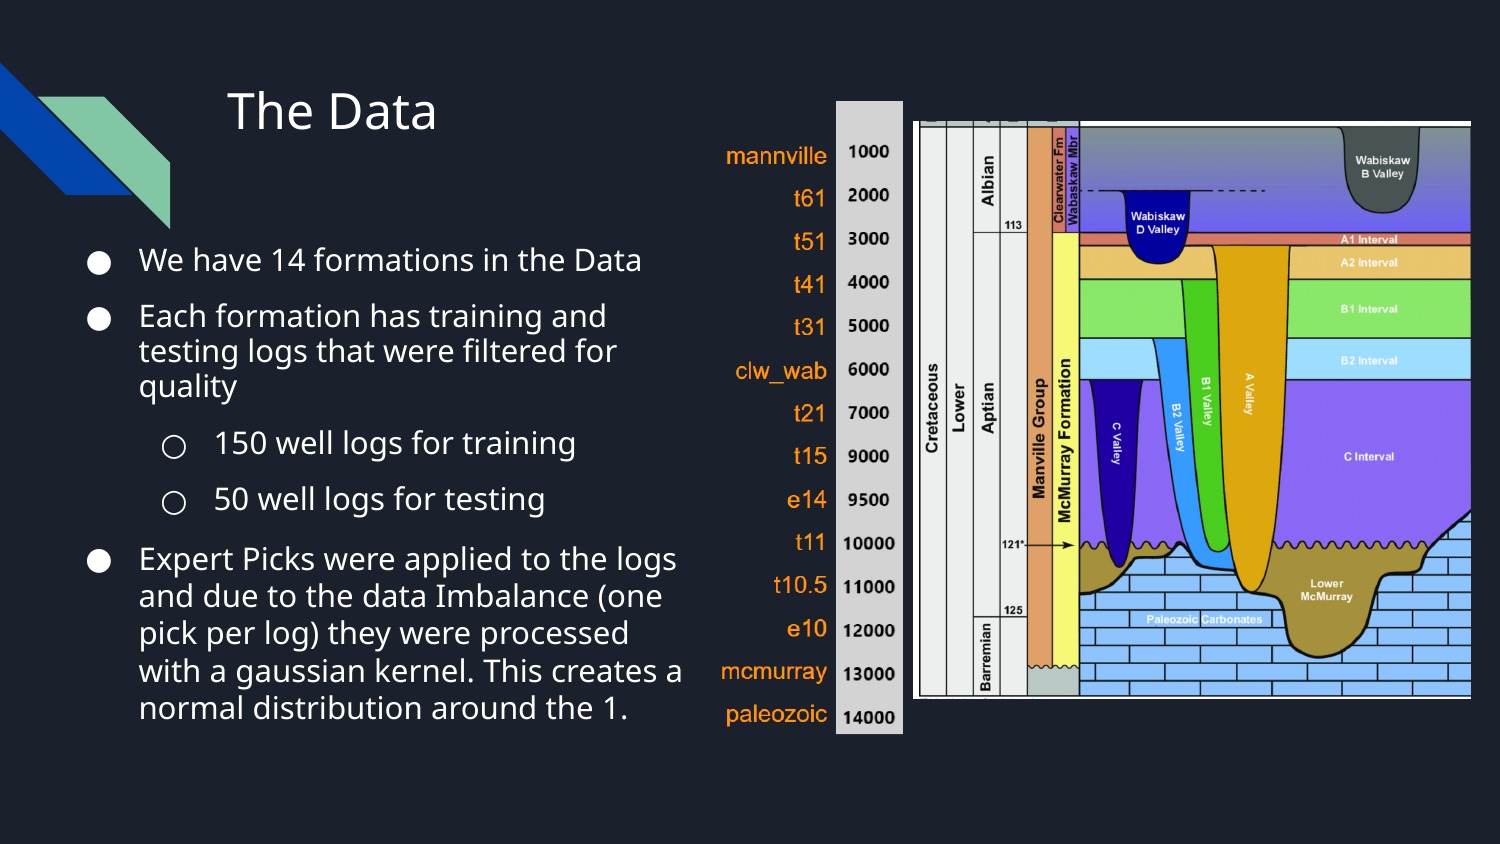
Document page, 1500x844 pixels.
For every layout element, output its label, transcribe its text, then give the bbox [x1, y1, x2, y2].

title The Data [212, 64, 1368, 164]
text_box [714, 101, 1472, 742]
list We have 14 formations in the Data Each formation has training and testing logs that were filtered for quality 150 well logs for training 50 well logs for testing Expert Picks were applied to the logs and due to the data Imbalance (one pick per log) they were processed with a gaussian kernel. This creates a normal distribution around the 1. [48, 227, 716, 831]
